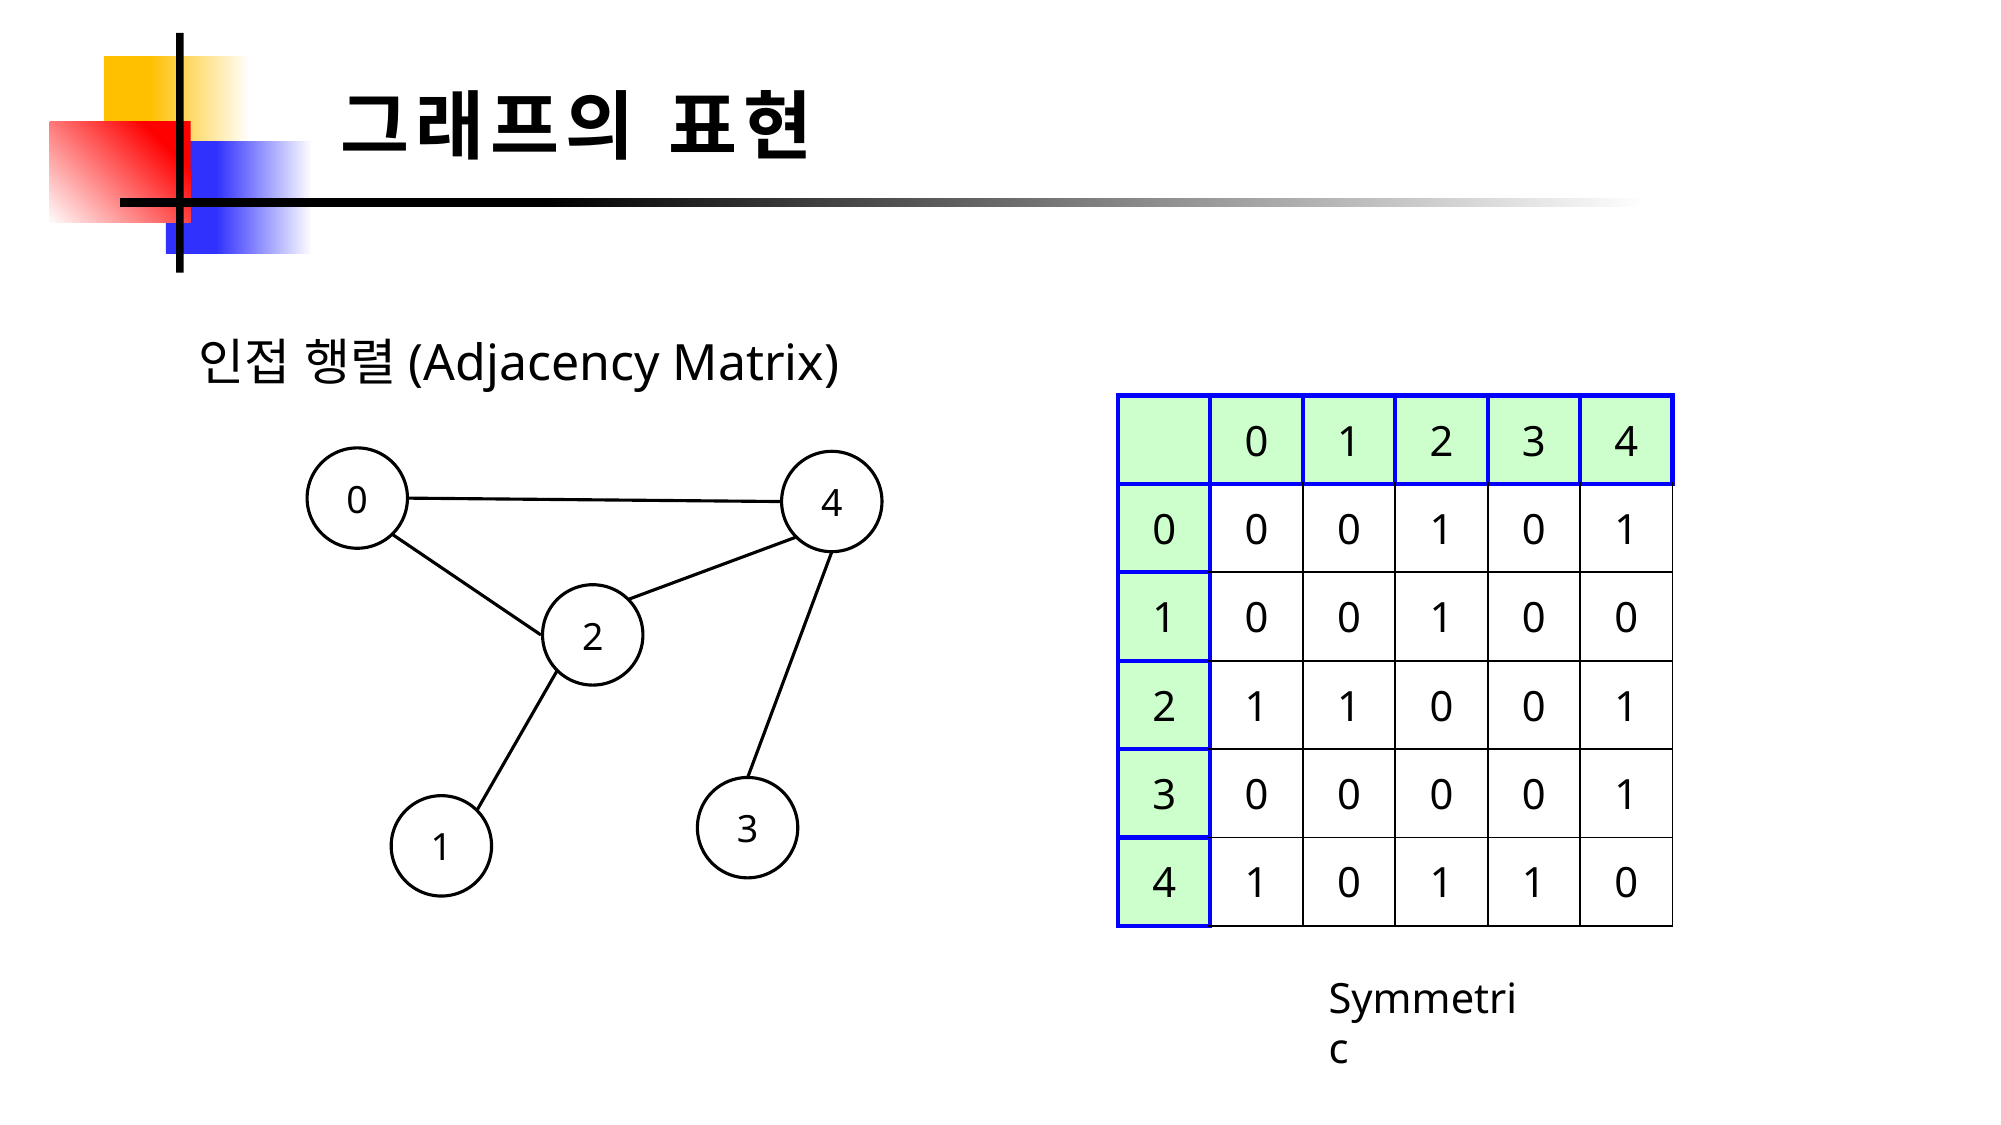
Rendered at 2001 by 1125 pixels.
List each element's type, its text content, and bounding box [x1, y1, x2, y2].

table_cell 3 [1120, 751, 1208, 835]
table_cell 2 [1120, 663, 1208, 747]
table_cell 0 [1304, 573, 1394, 660]
table_cell 1 [1120, 574, 1208, 659]
table_cell 1 [1212, 838, 1302, 925]
table_cell 0 [1304, 838, 1394, 925]
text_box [307, 447, 882, 896]
table_cell 0 [1212, 750, 1302, 837]
table_header 3 [1490, 398, 1578, 482]
text_box Symmetric [1313, 964, 1538, 1079]
table_header 4 [1582, 398, 1670, 482]
table_header 1 [1305, 398, 1393, 482]
table_cell 0 [1304, 750, 1394, 837]
table_cell 4 [1120, 840, 1208, 924]
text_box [49, 32, 1644, 273]
table_cell 0 [1120, 486, 1208, 570]
table_cell 0 [1396, 750, 1487, 837]
table_cell 1 [1396, 838, 1487, 925]
table_cell 1 [1581, 662, 1672, 748]
table_cell 1 [1304, 662, 1394, 748]
text_box 인접 행렬(Adjacency Matrix) [183, 323, 860, 399]
table_cell 0 [1212, 486, 1302, 571]
table_cell 0 [1304, 486, 1394, 571]
table_cell 0 [1212, 573, 1302, 660]
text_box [407, 498, 782, 502]
table_header 2 [1397, 398, 1486, 482]
table_cell 0 [1396, 662, 1487, 748]
table_cell 1 [1396, 573, 1487, 660]
table_header 0 [1212, 398, 1301, 482]
table_cell 1 [1489, 838, 1579, 925]
table_cell 1 [1212, 662, 1302, 748]
table_cell 1 [1396, 486, 1487, 571]
table_header [1120, 398, 1208, 482]
table_cell 0 [1489, 750, 1579, 837]
table_cell 0 [1489, 662, 1579, 748]
table_cell 0 [1581, 838, 1672, 925]
table_cell 0 [1489, 486, 1579, 571]
table_cell 1 [1581, 750, 1672, 837]
table_cell 1 [1581, 486, 1672, 571]
table_cell 0 [1581, 573, 1672, 660]
table_cell 0 [1489, 573, 1579, 660]
